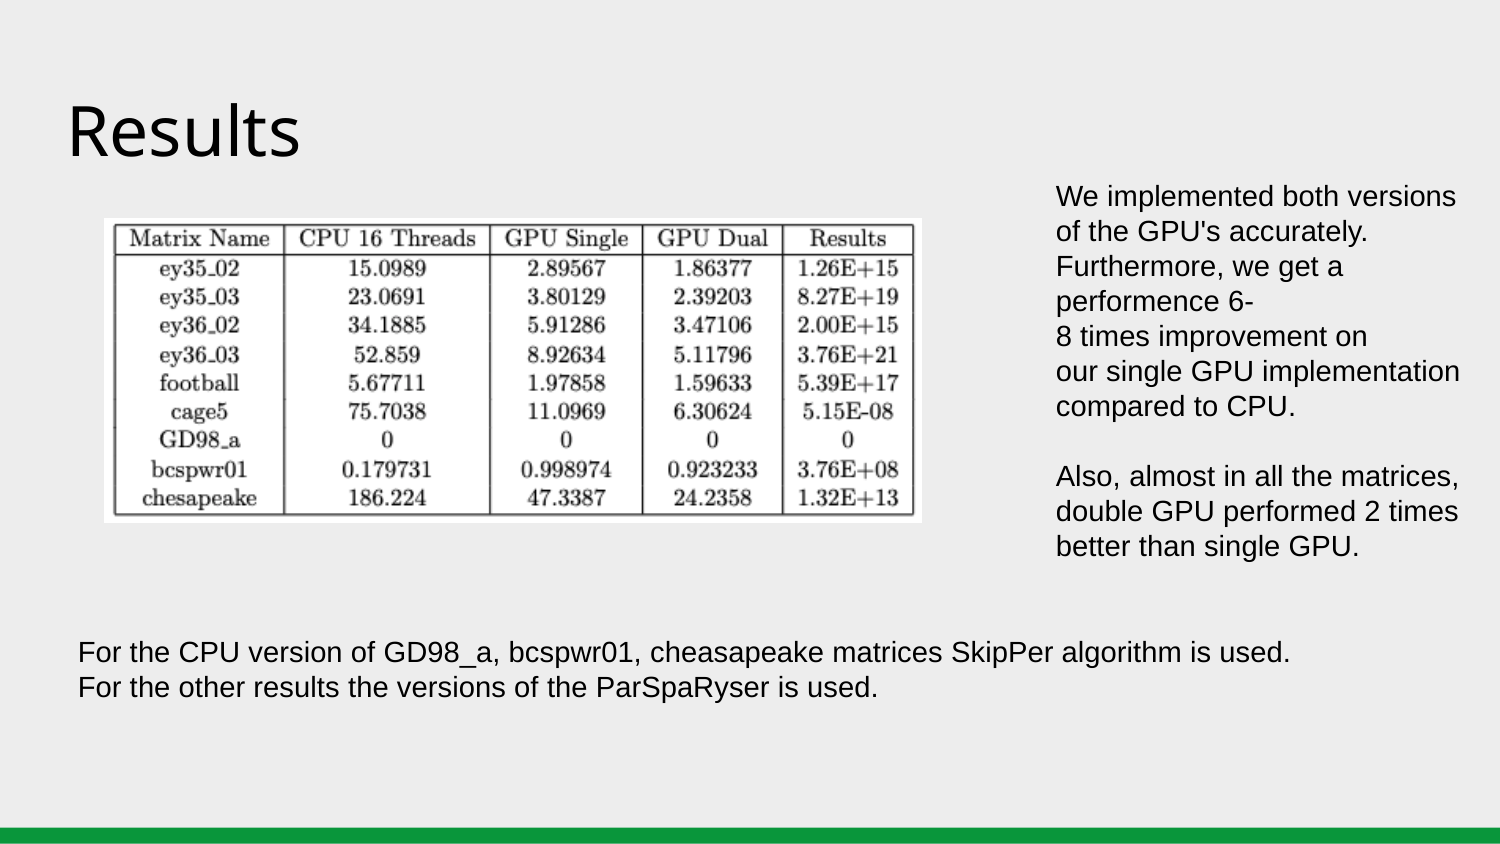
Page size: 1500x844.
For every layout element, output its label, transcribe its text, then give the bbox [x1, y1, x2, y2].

text_box We implemented both versions of the GPU's accurately. Furthermore, we get a performence 6-8 times improvement on our single GPU implementation compared to CPU. Also, almost in all the matrices, double GPU performed 2 times better than single GPU. [1040, 169, 1477, 570]
text_box For the CPU version of GD98_a, bcspwr01, cheasapeake matrices SkipPer algorithm is used. For the other results the versions of the ParSpaRyser is used. [62, 625, 1329, 711]
picture [104, 218, 922, 523]
title Results [51, 72, 1449, 189]
